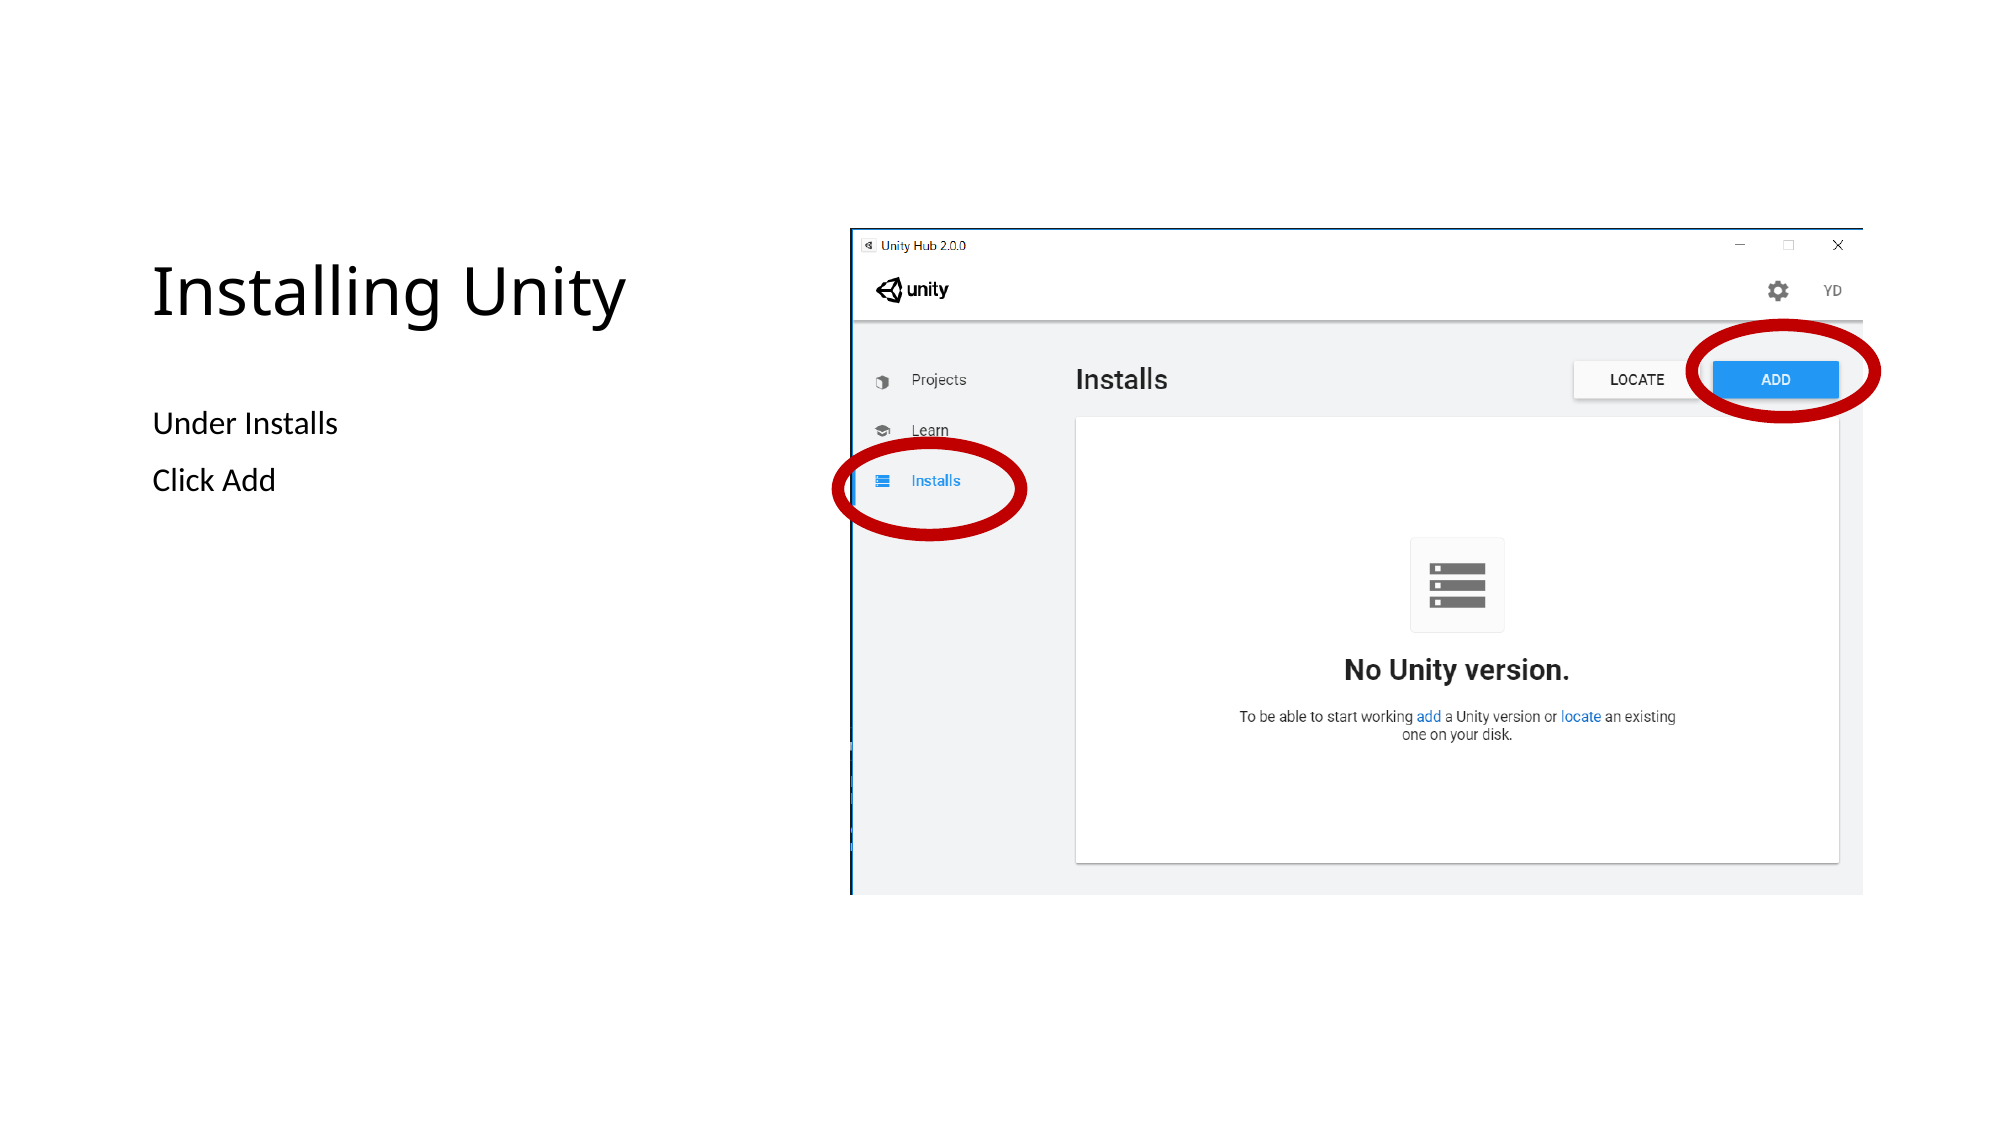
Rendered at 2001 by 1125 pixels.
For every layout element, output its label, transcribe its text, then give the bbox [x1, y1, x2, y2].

list Under Installs Click Add [137, 337, 783, 963]
title Installing Unity [137, 75, 783, 337]
picture [850, 161, 1863, 962]
text_box [837, 466, 850, 512]
text_box [1863, 348, 1875, 394]
